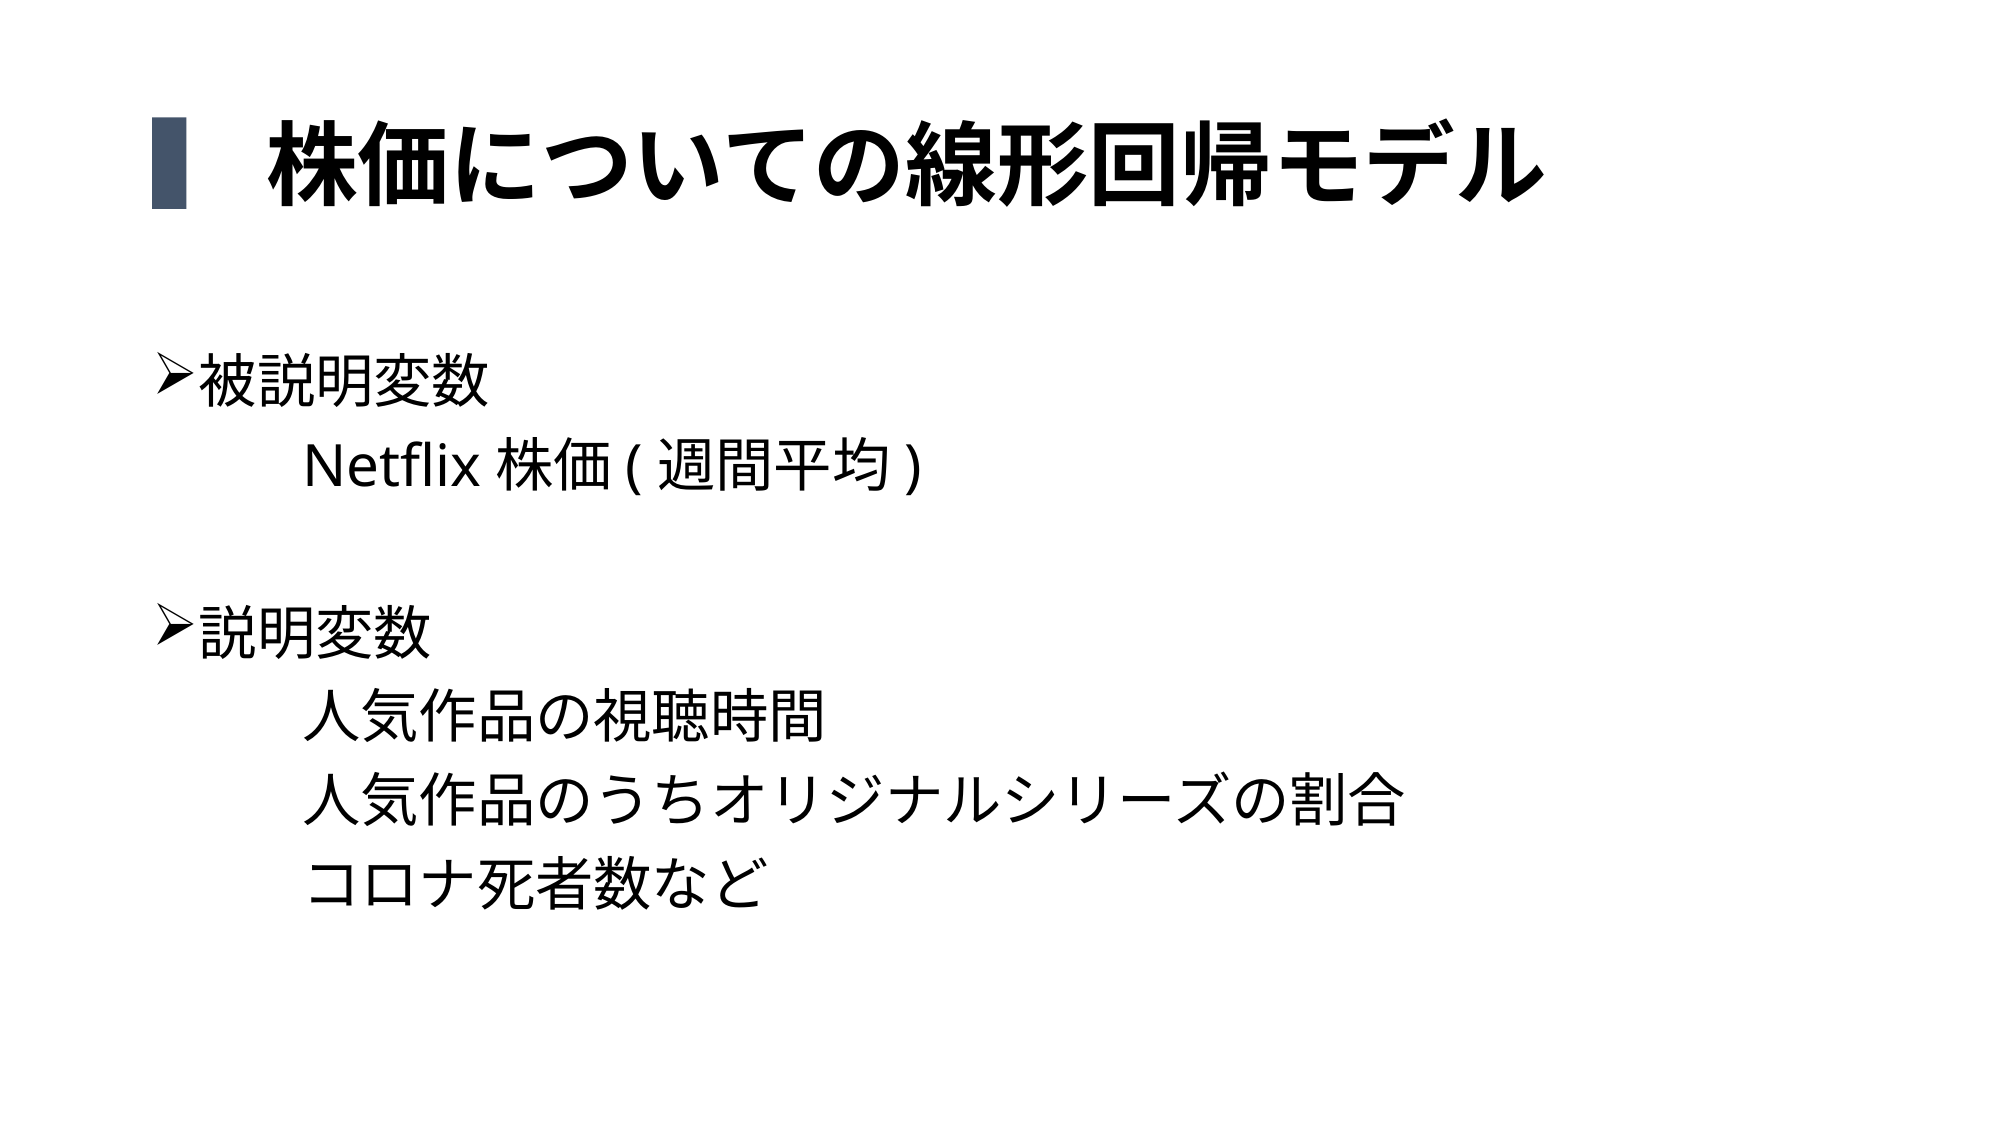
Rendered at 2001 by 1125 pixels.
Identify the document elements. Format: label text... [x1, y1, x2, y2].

title ▍株価についての線形回帰モデル [137, 59, 1863, 278]
list 被説明変数 Netflix株価(週間平均) 説明変数 人気作品の視聴時間 人気作品のうちオリジナルシリーズの割合 コロナ死者数など [137, 344, 1863, 935]
